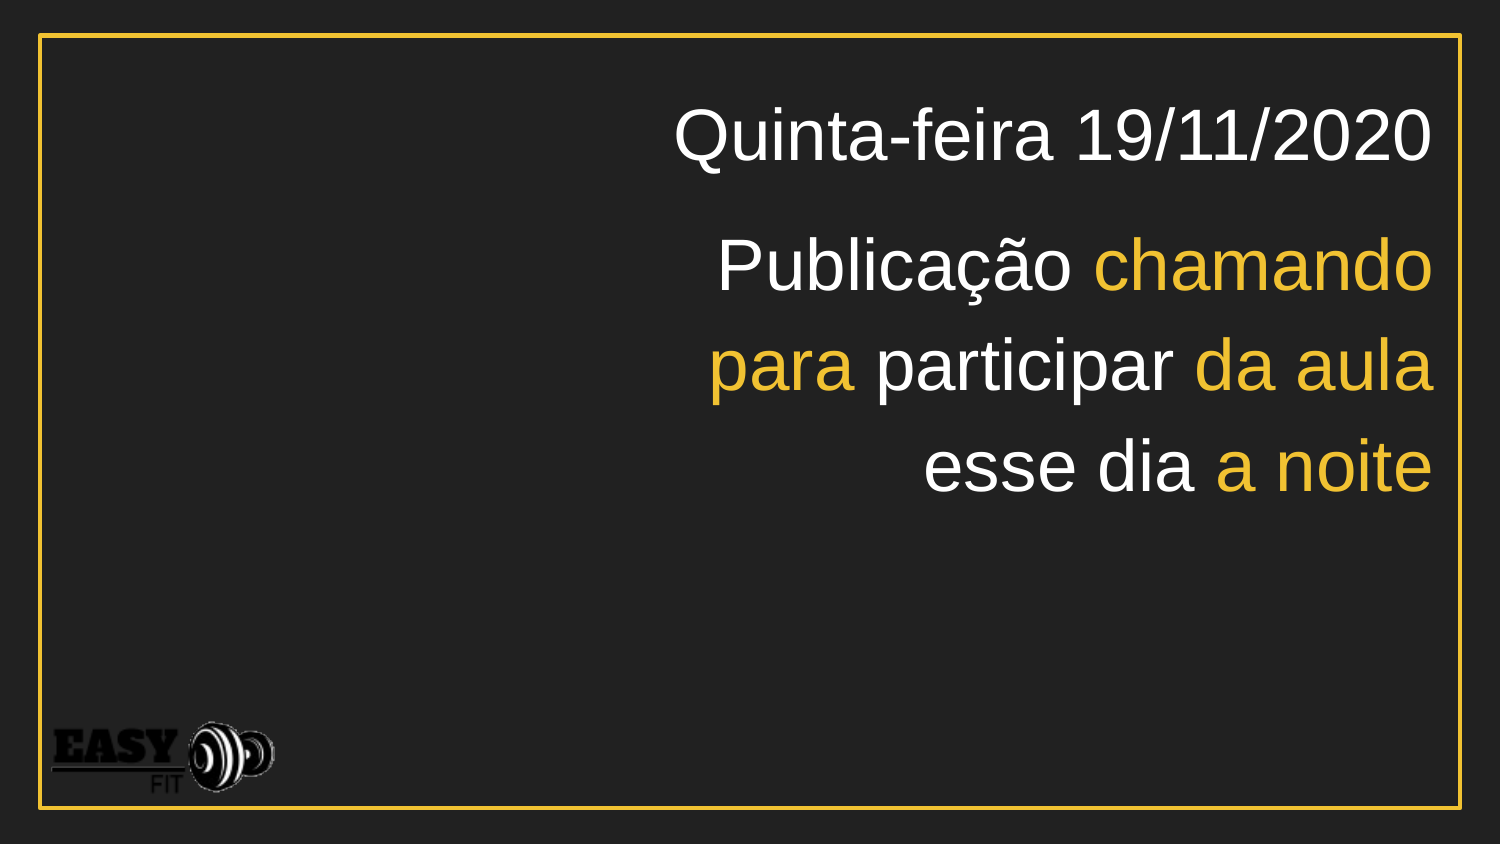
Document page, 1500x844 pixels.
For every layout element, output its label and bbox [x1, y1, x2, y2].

text_box [40, 35, 1460, 808]
picture [48, 710, 284, 806]
